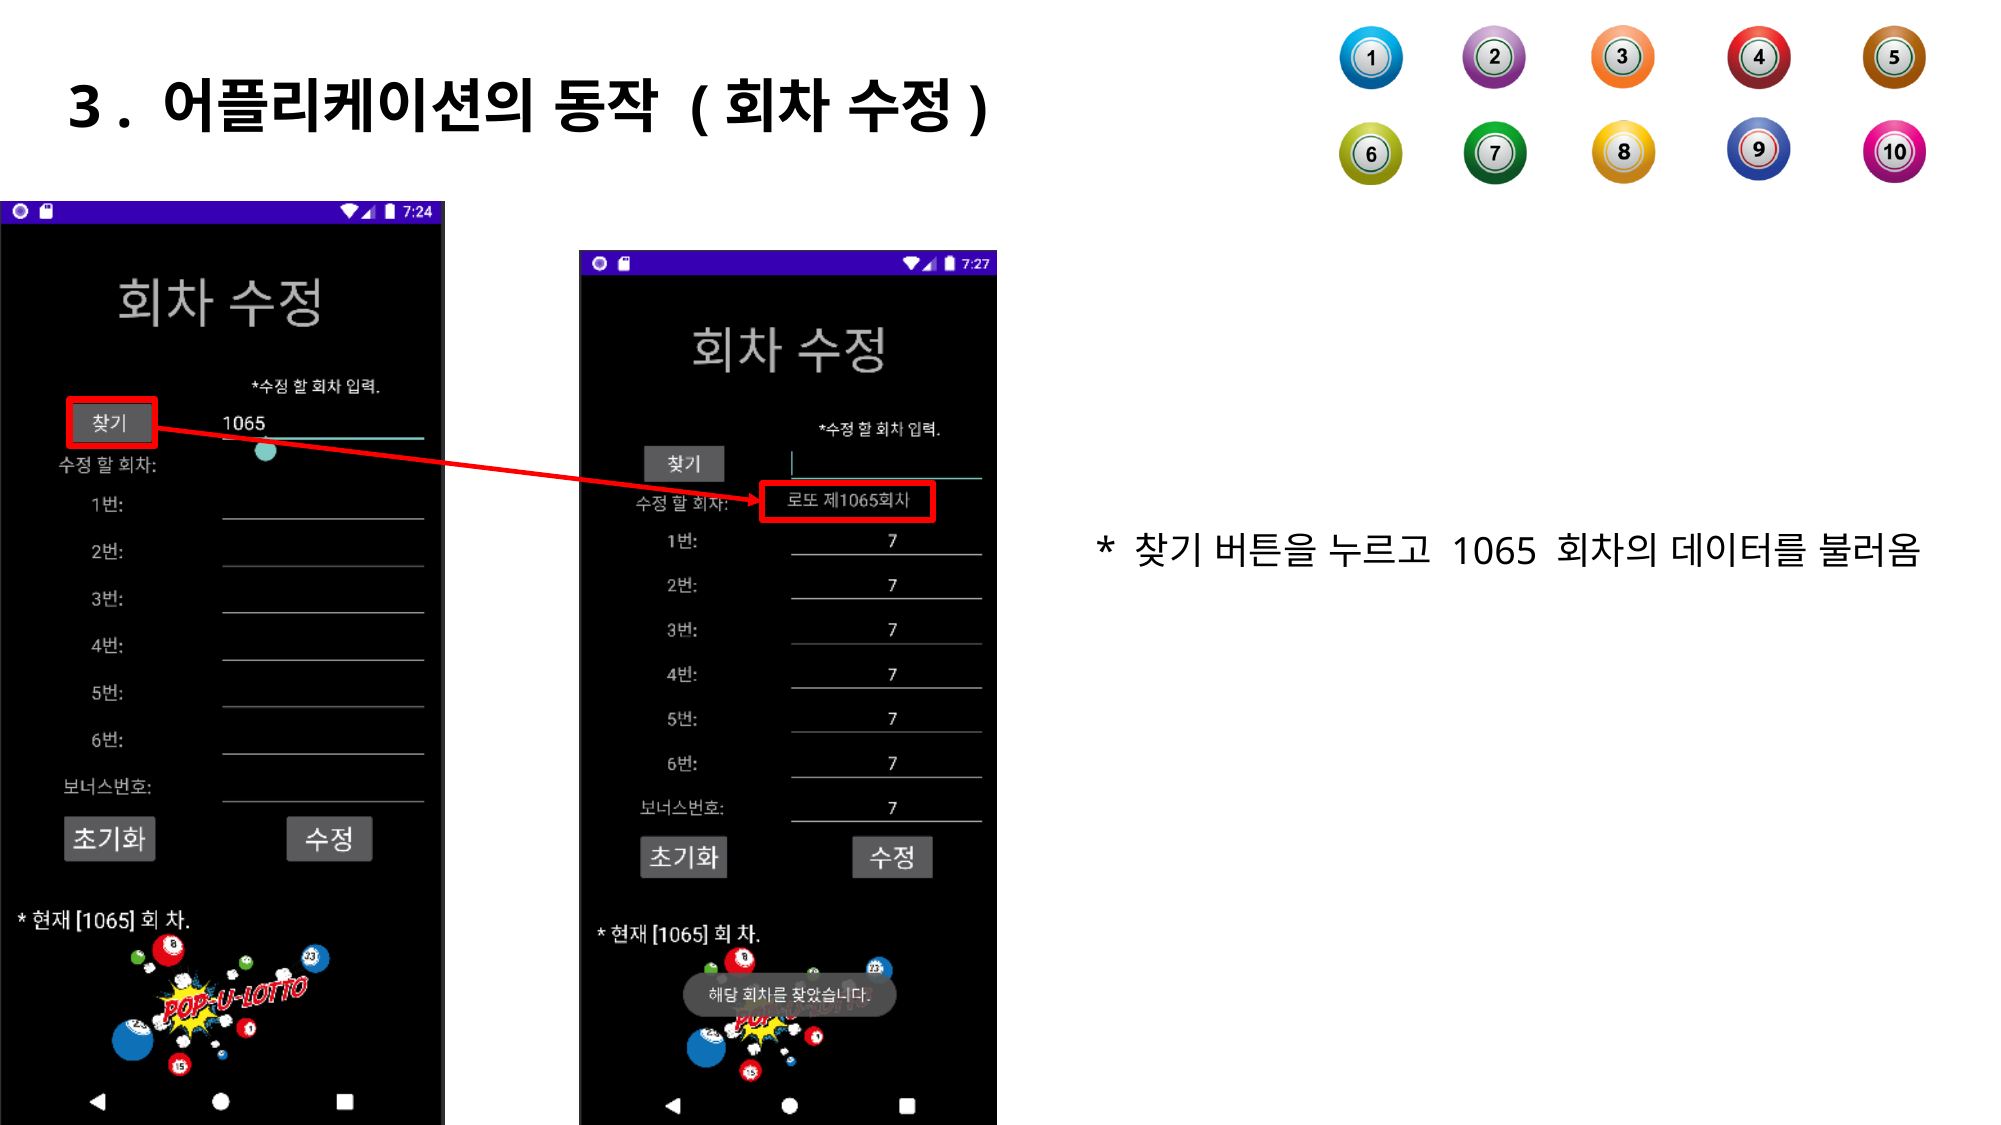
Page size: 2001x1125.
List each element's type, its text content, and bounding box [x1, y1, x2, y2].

picture [579, 250, 997, 1125]
text_box * 찾기 버튼을 누르고 1065 회차의 데이터를 불러옴 [1080, 519, 2000, 580]
picture [1339, 25, 1926, 185]
picture [0, 201, 445, 1125]
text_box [155, 427, 763, 502]
text_box 3 . 어플리케이션의 동작 (회차 수정) [53, 62, 1108, 147]
